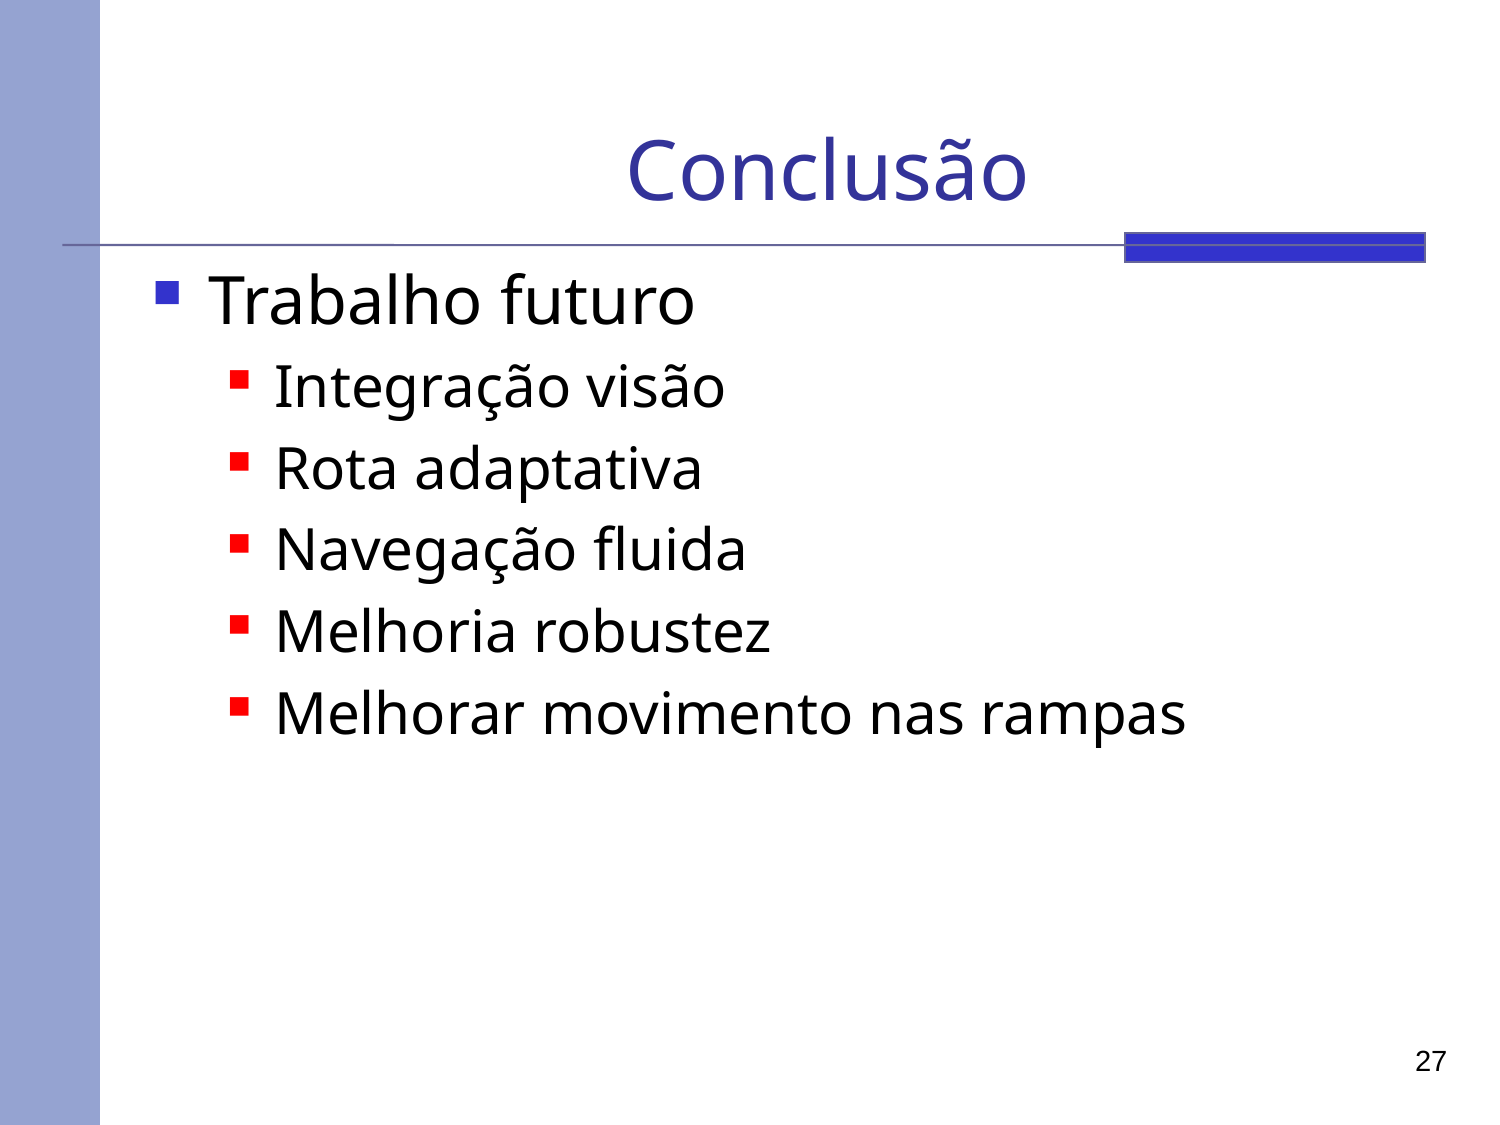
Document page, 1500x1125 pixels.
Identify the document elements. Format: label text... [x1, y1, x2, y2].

list Trabalho futuro Integração visão Rota adaptativa Navegação fluida Melhoria robustez Melhorar movimento nas rampas [137, 249, 1470, 1007]
title Conclusão [188, 37, 1468, 226]
slide_number 27 [1112, 1034, 1463, 1113]
